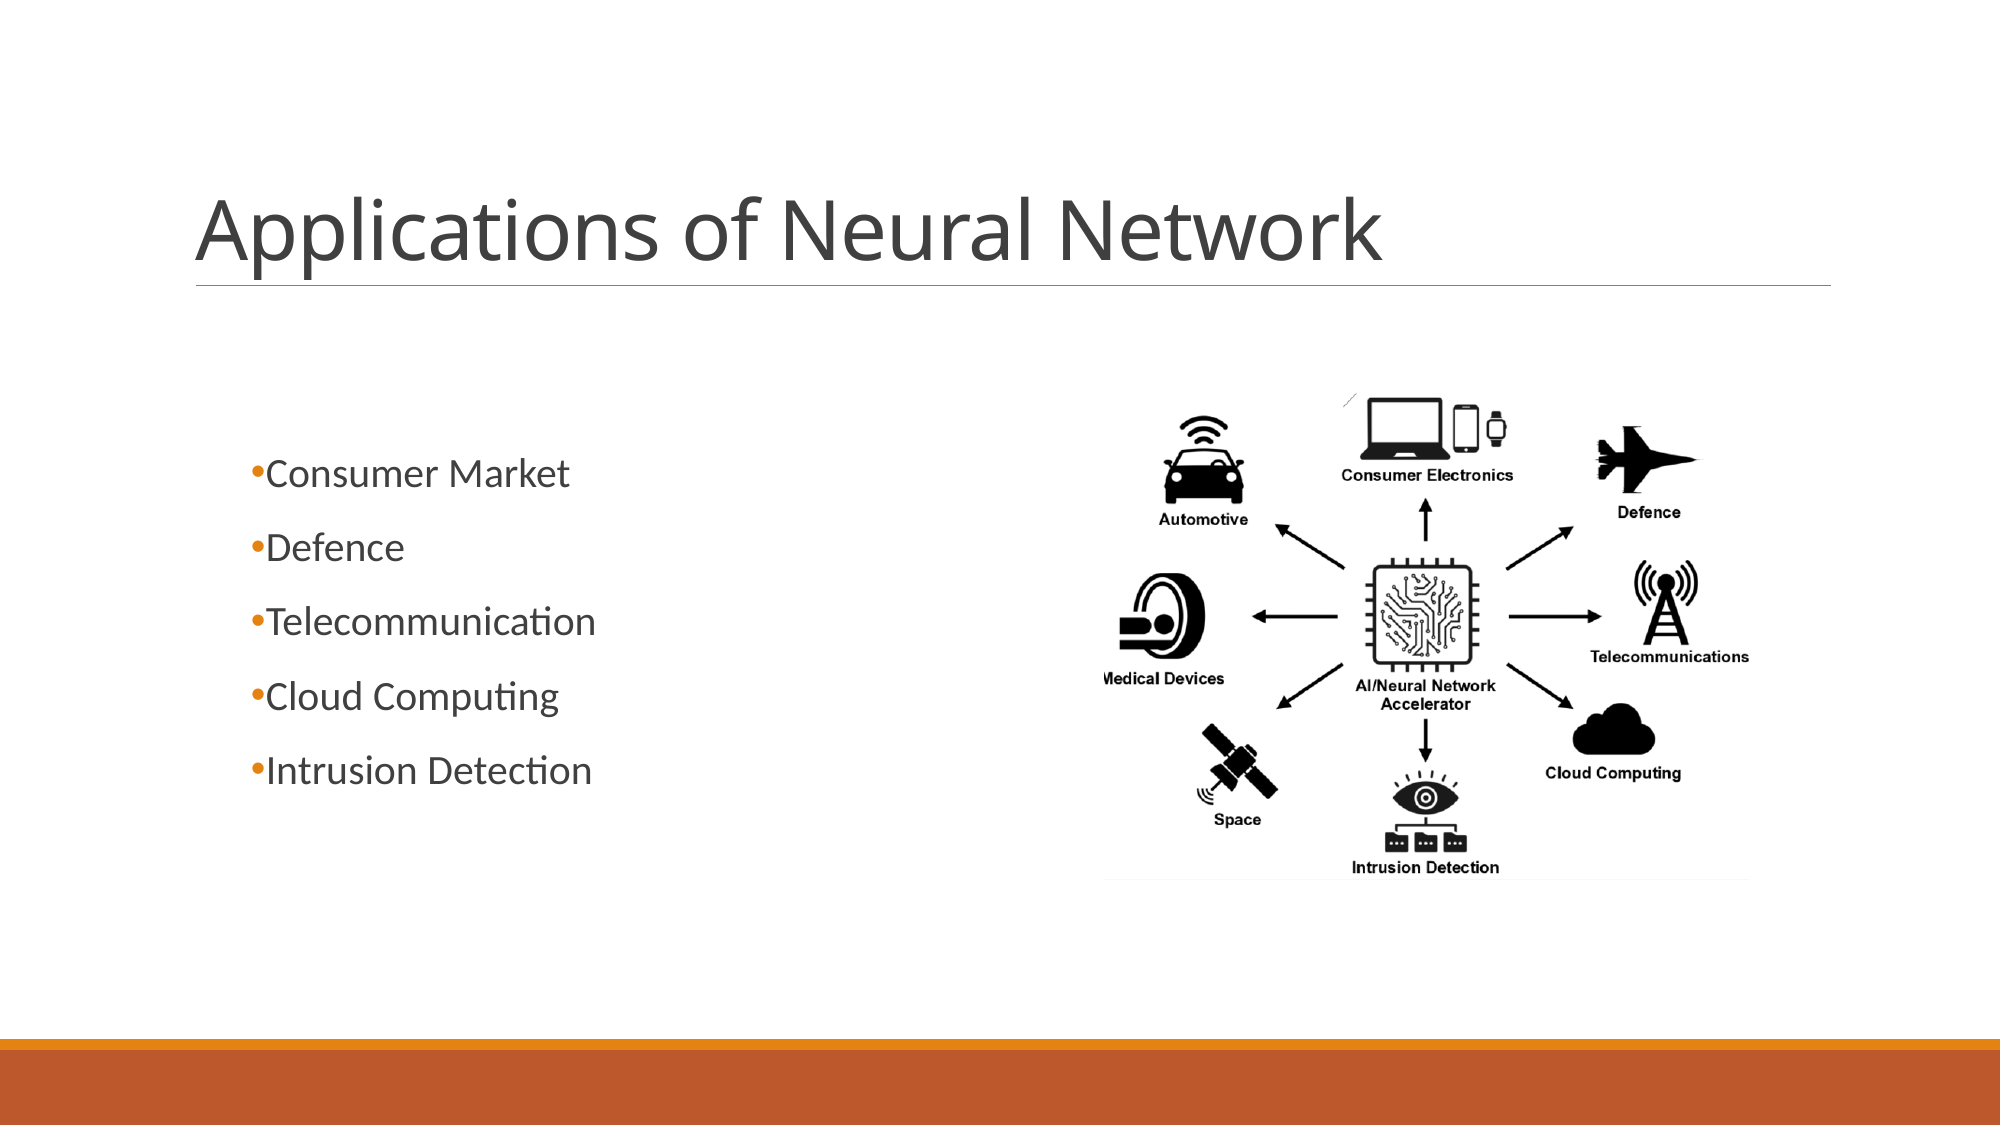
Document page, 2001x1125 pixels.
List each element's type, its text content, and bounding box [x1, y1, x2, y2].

picture [1104, 390, 1750, 880]
title Applications of Neural Network [180, 47, 1830, 285]
text_box Consumer Market Defence Telecommunication Cloud Computing Intrusion Detection [250, 443, 685, 880]
